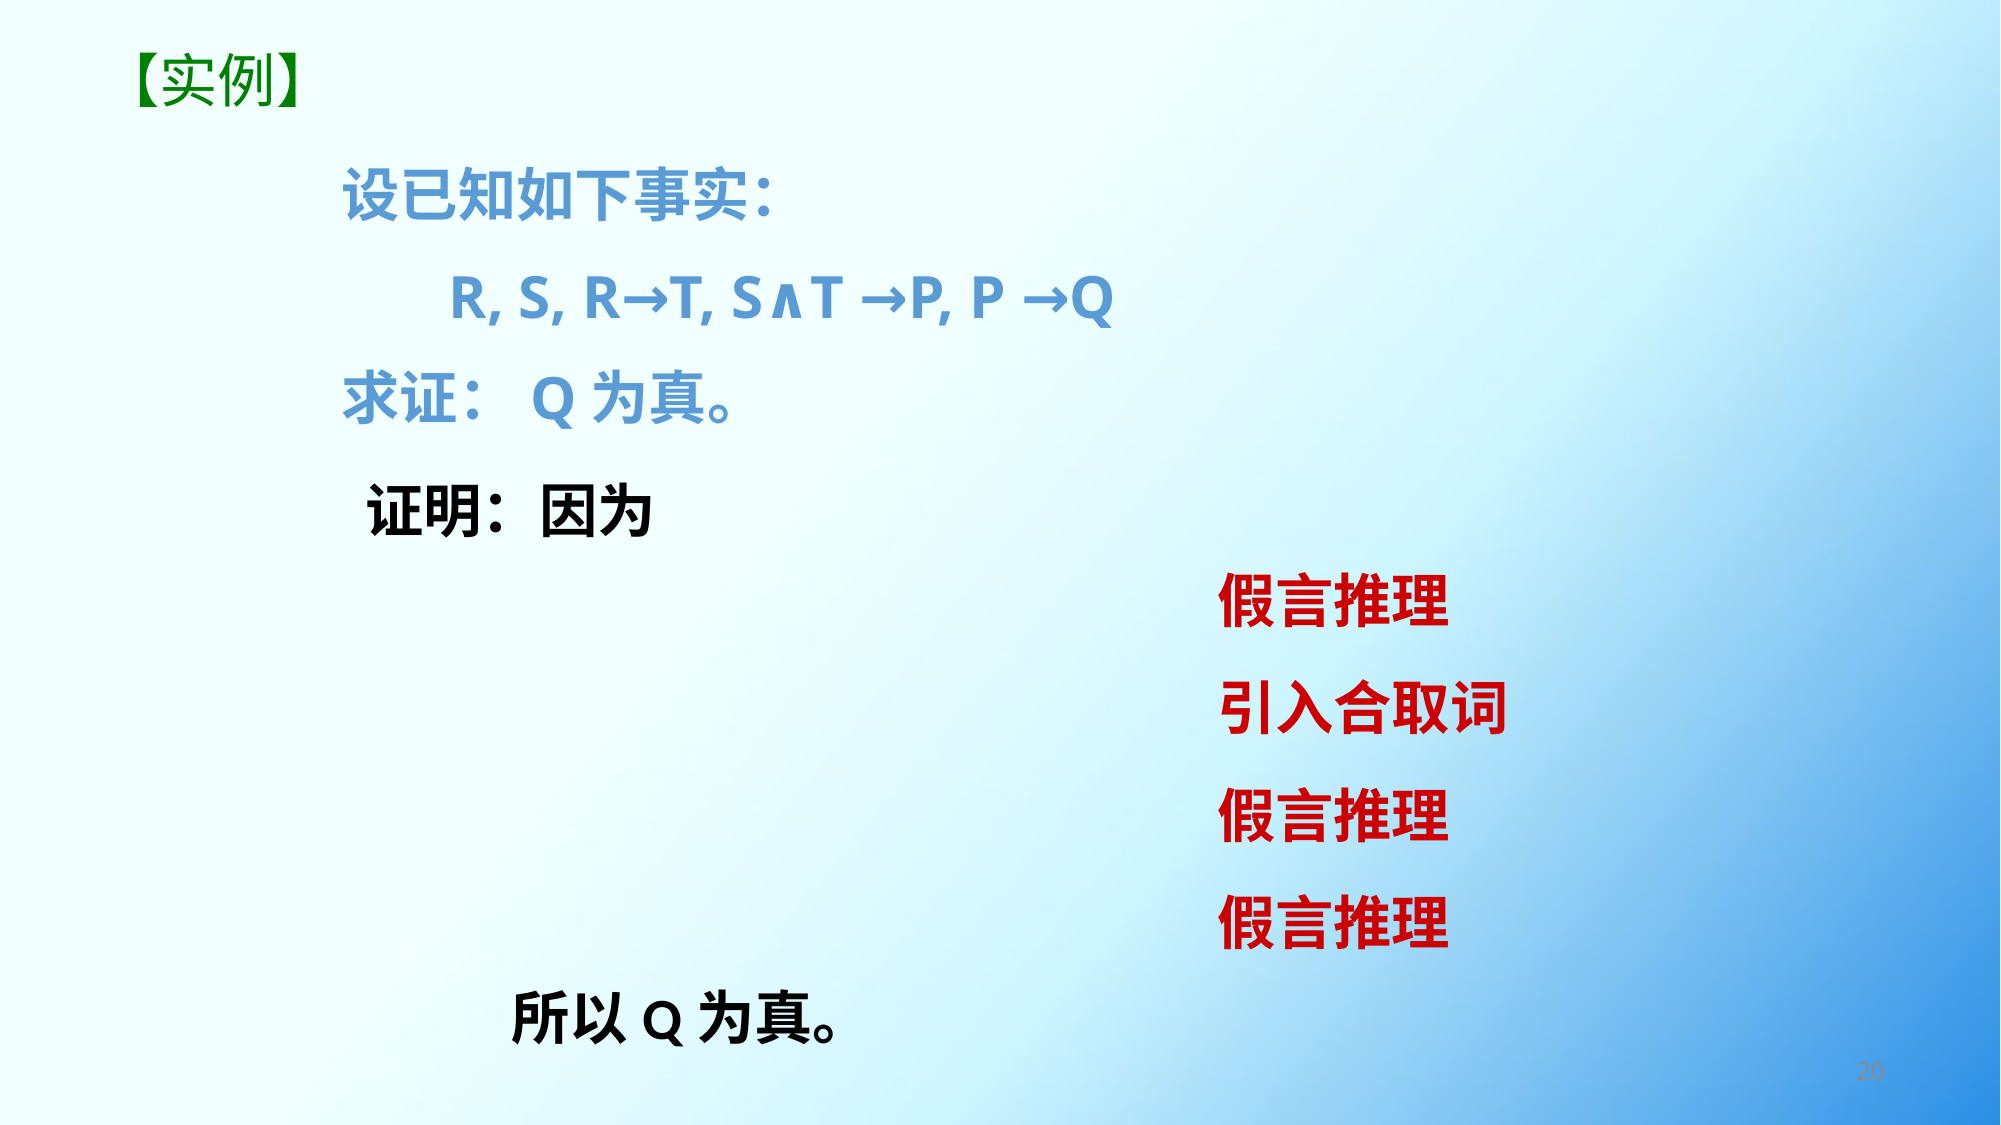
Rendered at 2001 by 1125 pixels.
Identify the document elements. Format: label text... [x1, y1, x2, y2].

text_box 假言推理 引入合取词 假言推理 假言推理 [1202, 542, 1524, 964]
title 【实例】 [86, 30, 1887, 138]
picture [0, 0, 2001, 1125]
text_box 证明：因为 所以Q为真。 [350, 452, 1650, 1059]
list 设已知如下事实： R, S, R→T, S∧T →P, P →Q 求证：Q为真。 [326, 137, 1638, 445]
slide_number 20 [1433, 1042, 1900, 1103]
